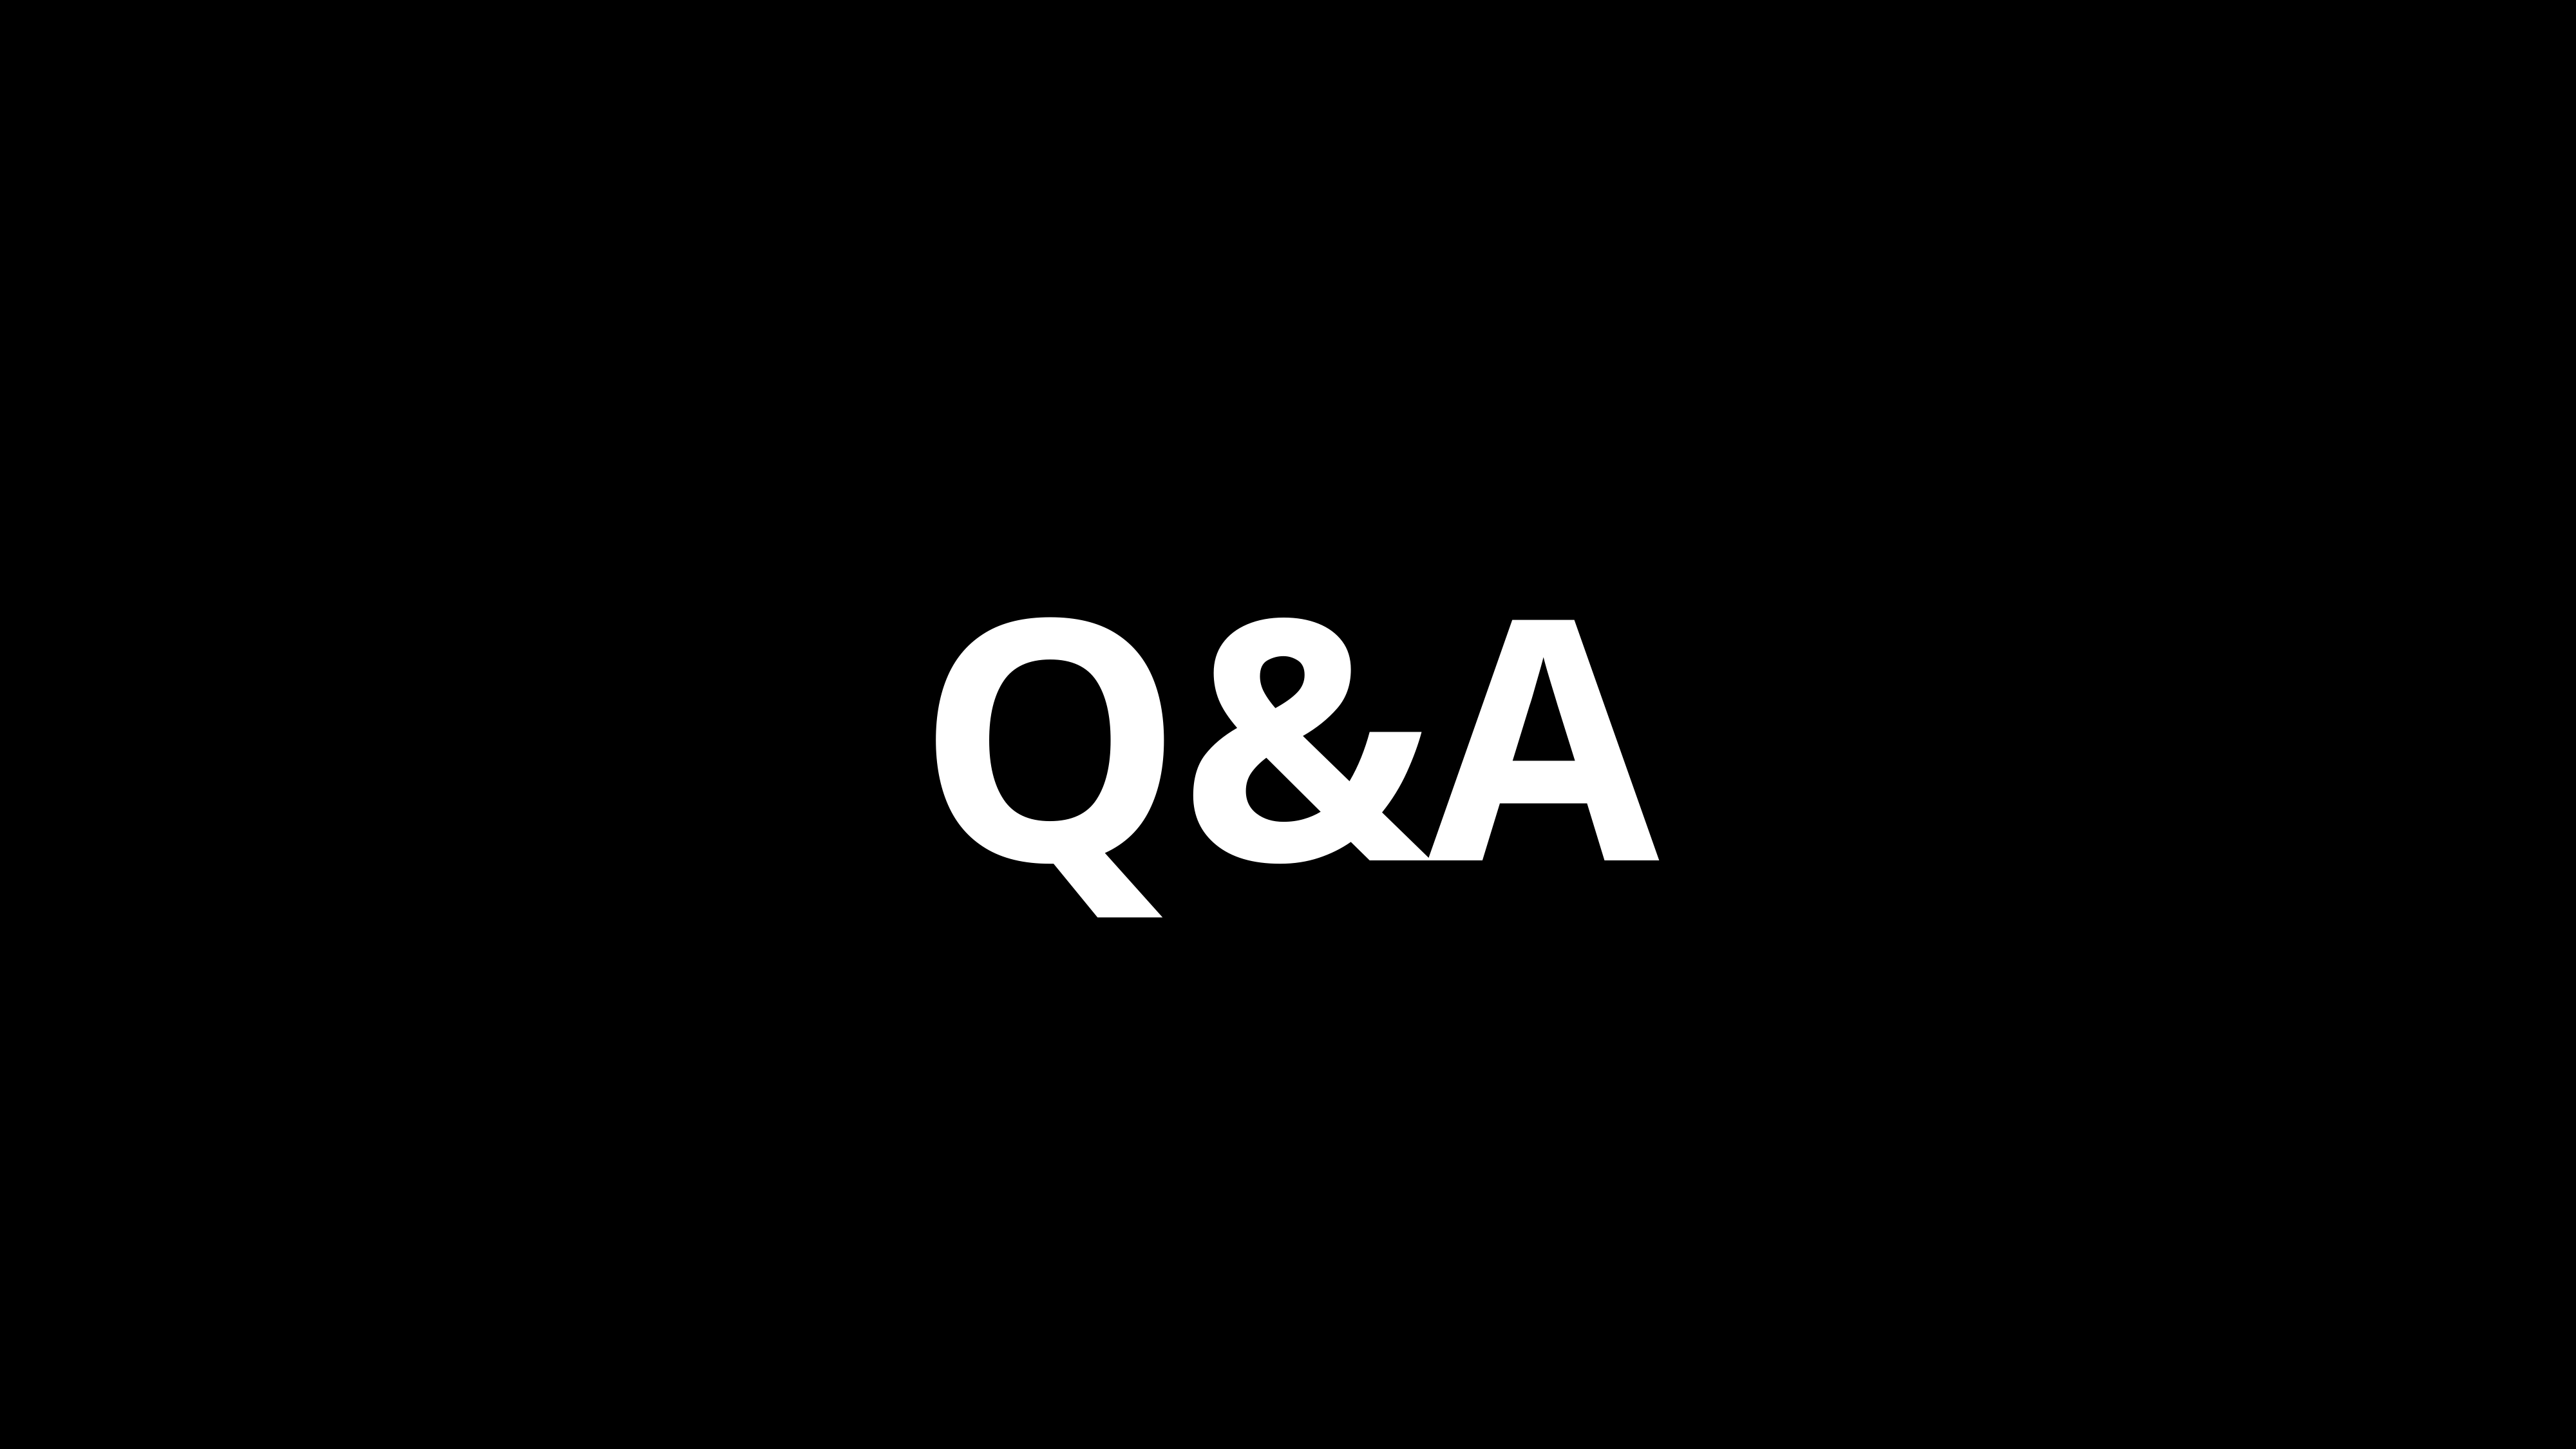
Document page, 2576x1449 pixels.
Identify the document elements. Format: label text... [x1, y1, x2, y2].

list Q&A [127, 518, 2449, 931]
